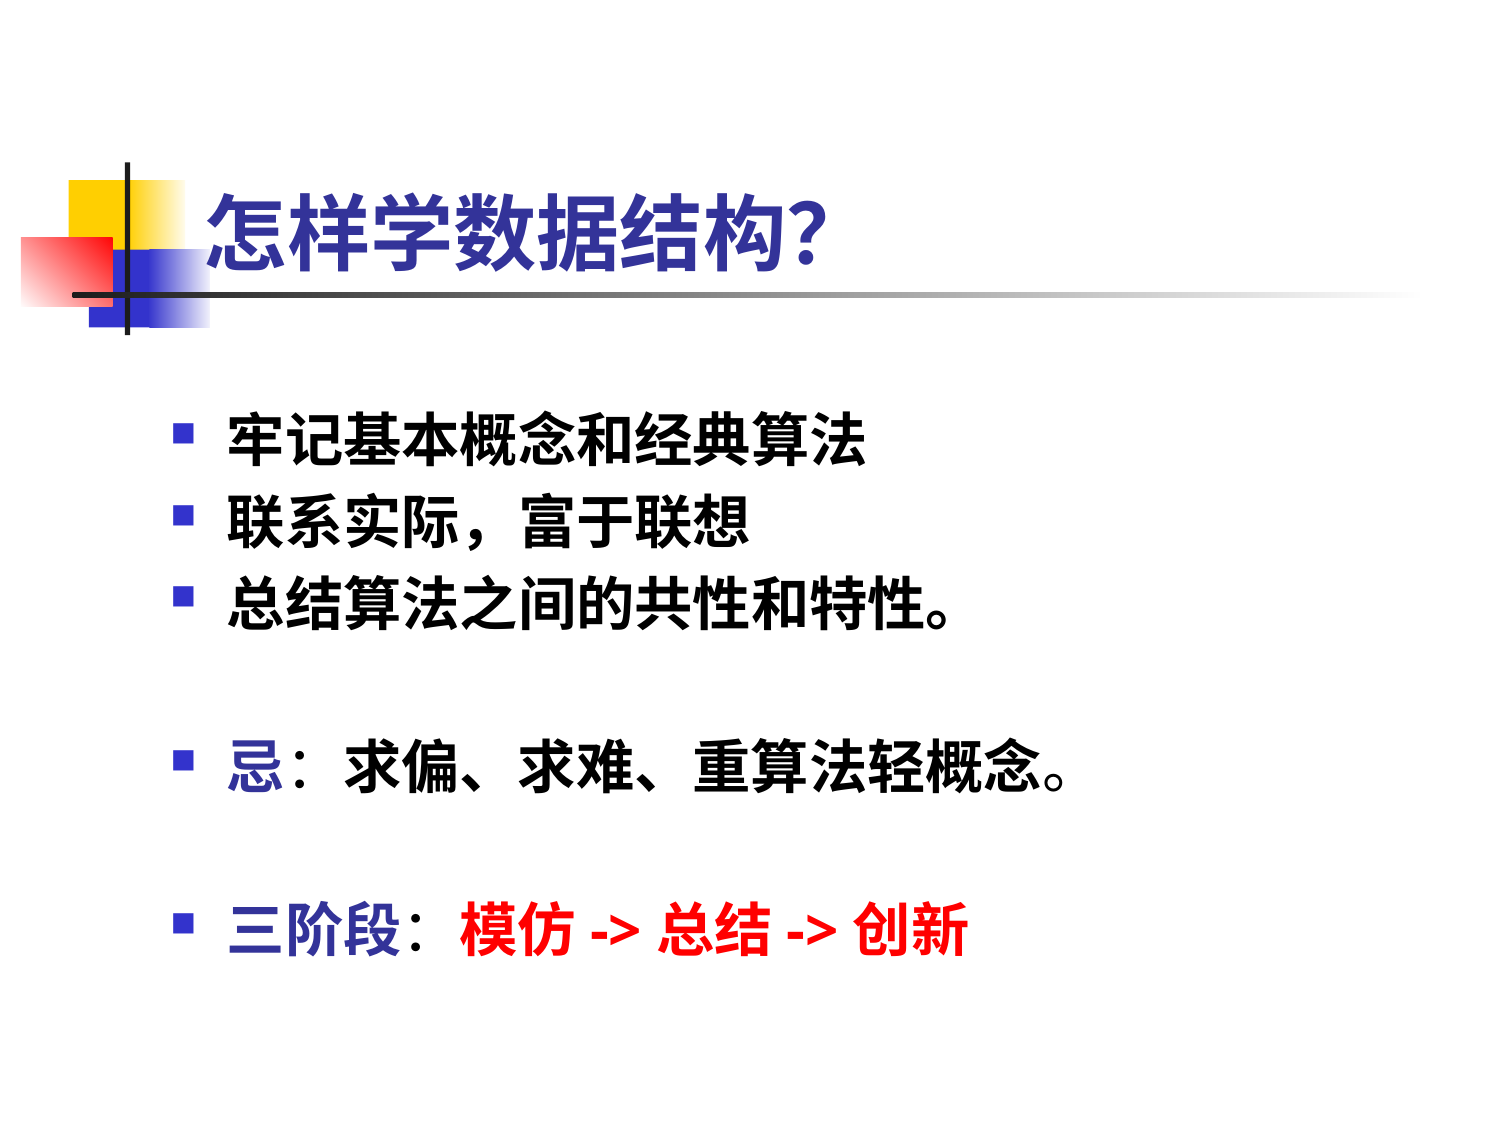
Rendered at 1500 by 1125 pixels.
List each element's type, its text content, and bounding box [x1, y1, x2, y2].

list 牢记基本概念和经典算法 联系实际，富于联想 总结算法之间的共性和特性。 忌：求偏、求难、重算法轻概念。 三阶段：模仿->总结->创新 [155, 314, 1412, 1065]
title 怎样学数据结构？ [188, 101, 1468, 289]
